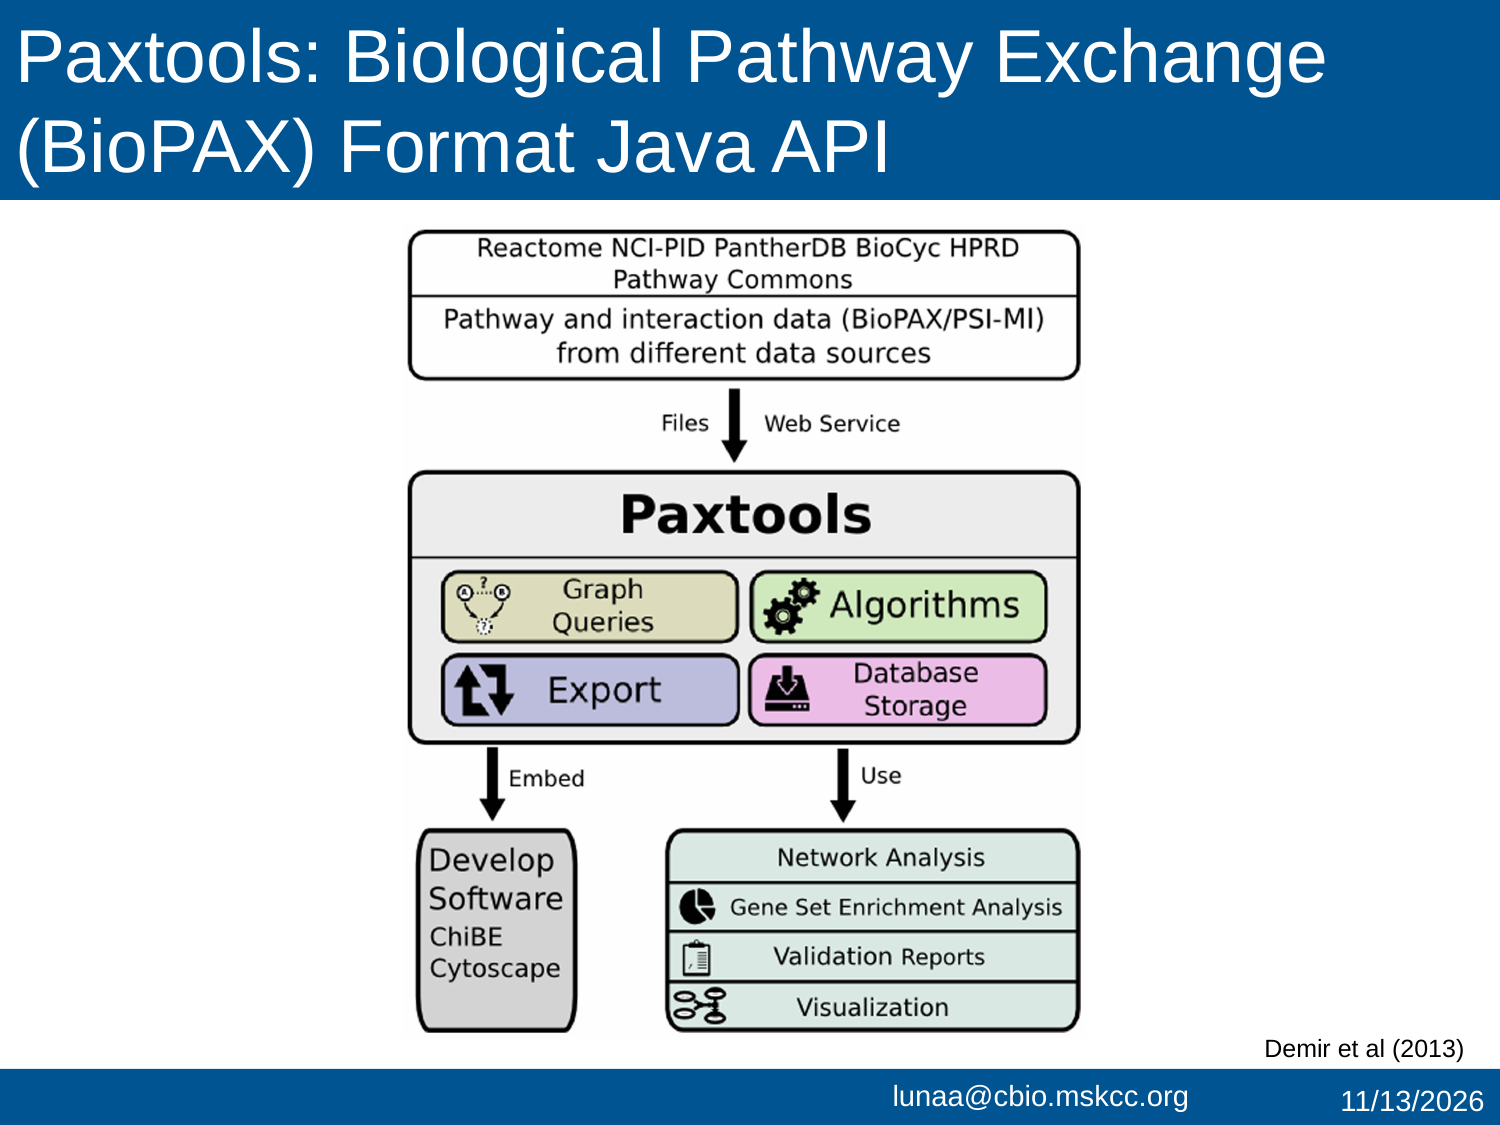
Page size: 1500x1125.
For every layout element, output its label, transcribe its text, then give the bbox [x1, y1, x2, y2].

text_box Demir et al (2013) [1249, 1025, 1480, 1070]
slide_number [1187, 1049, 1500, 1125]
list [24, 224, 1463, 1038]
title Paxtools: Biological Pathway Exchange (BioPAX) Format Java API [0, 0, 1500, 188]
